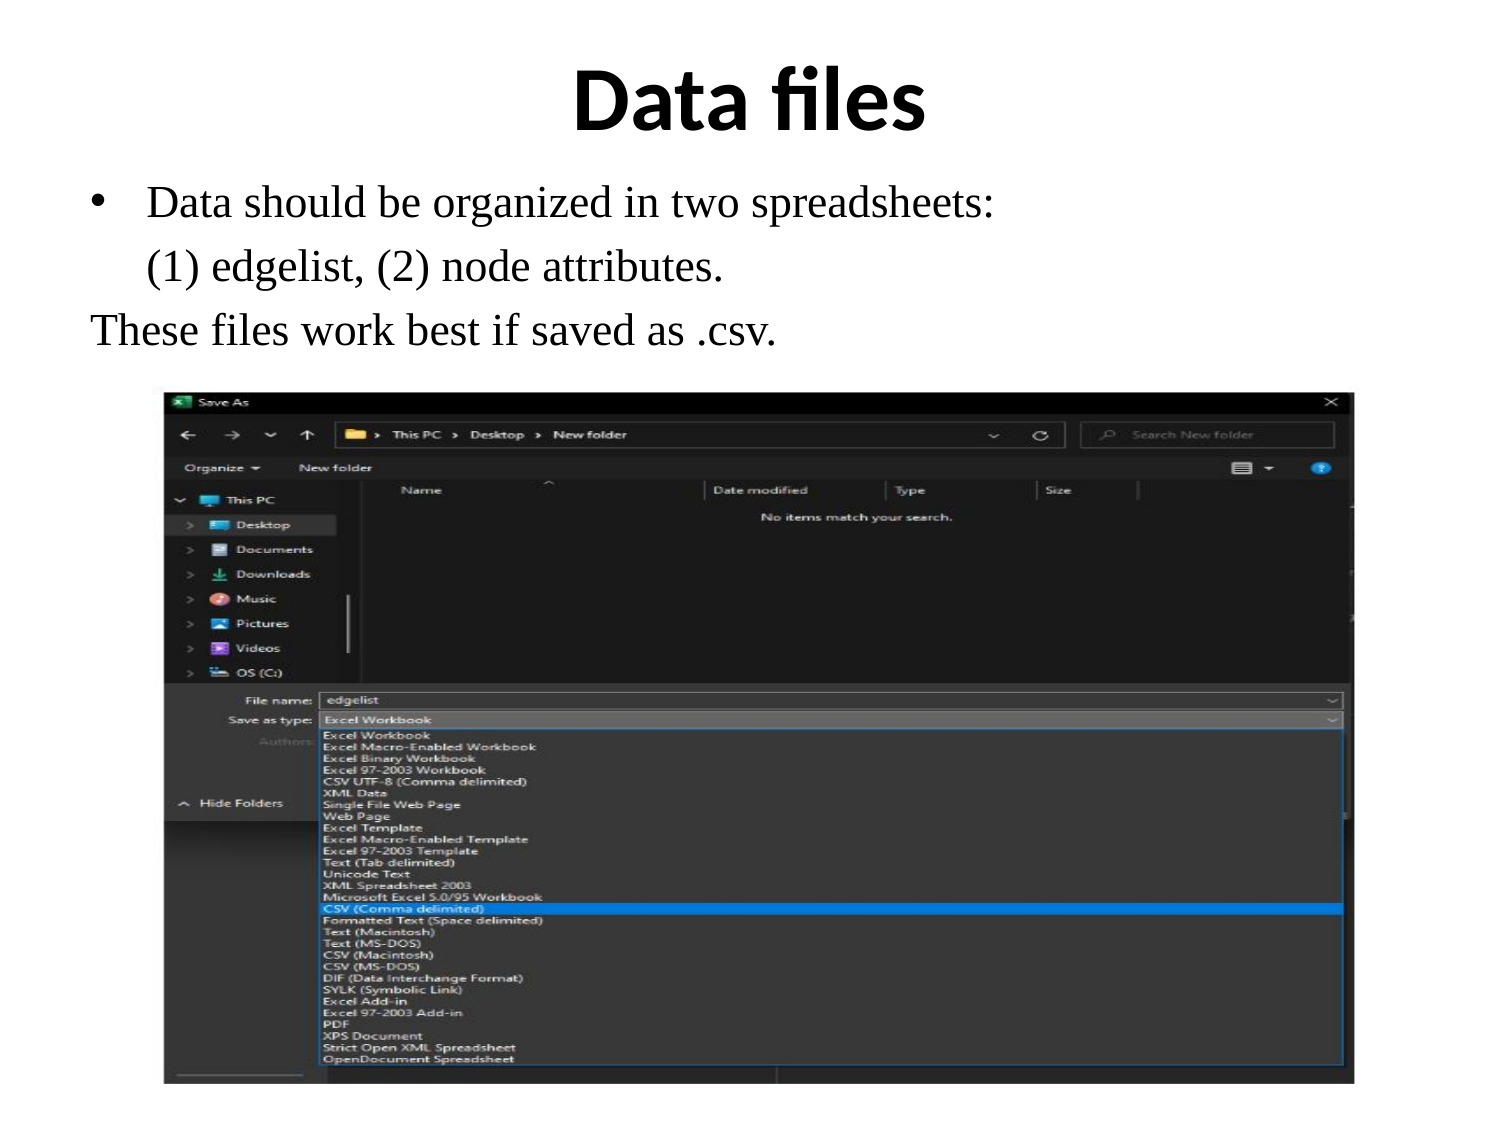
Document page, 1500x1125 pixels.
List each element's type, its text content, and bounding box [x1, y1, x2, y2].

picture [152, 386, 1360, 1085]
list Data should be organized in two spreadsheets: (1) edgelist, (2) node attributes. These files work best if saved as .csv. [75, 164, 1425, 1005]
title Data files [75, 0, 1425, 164]
